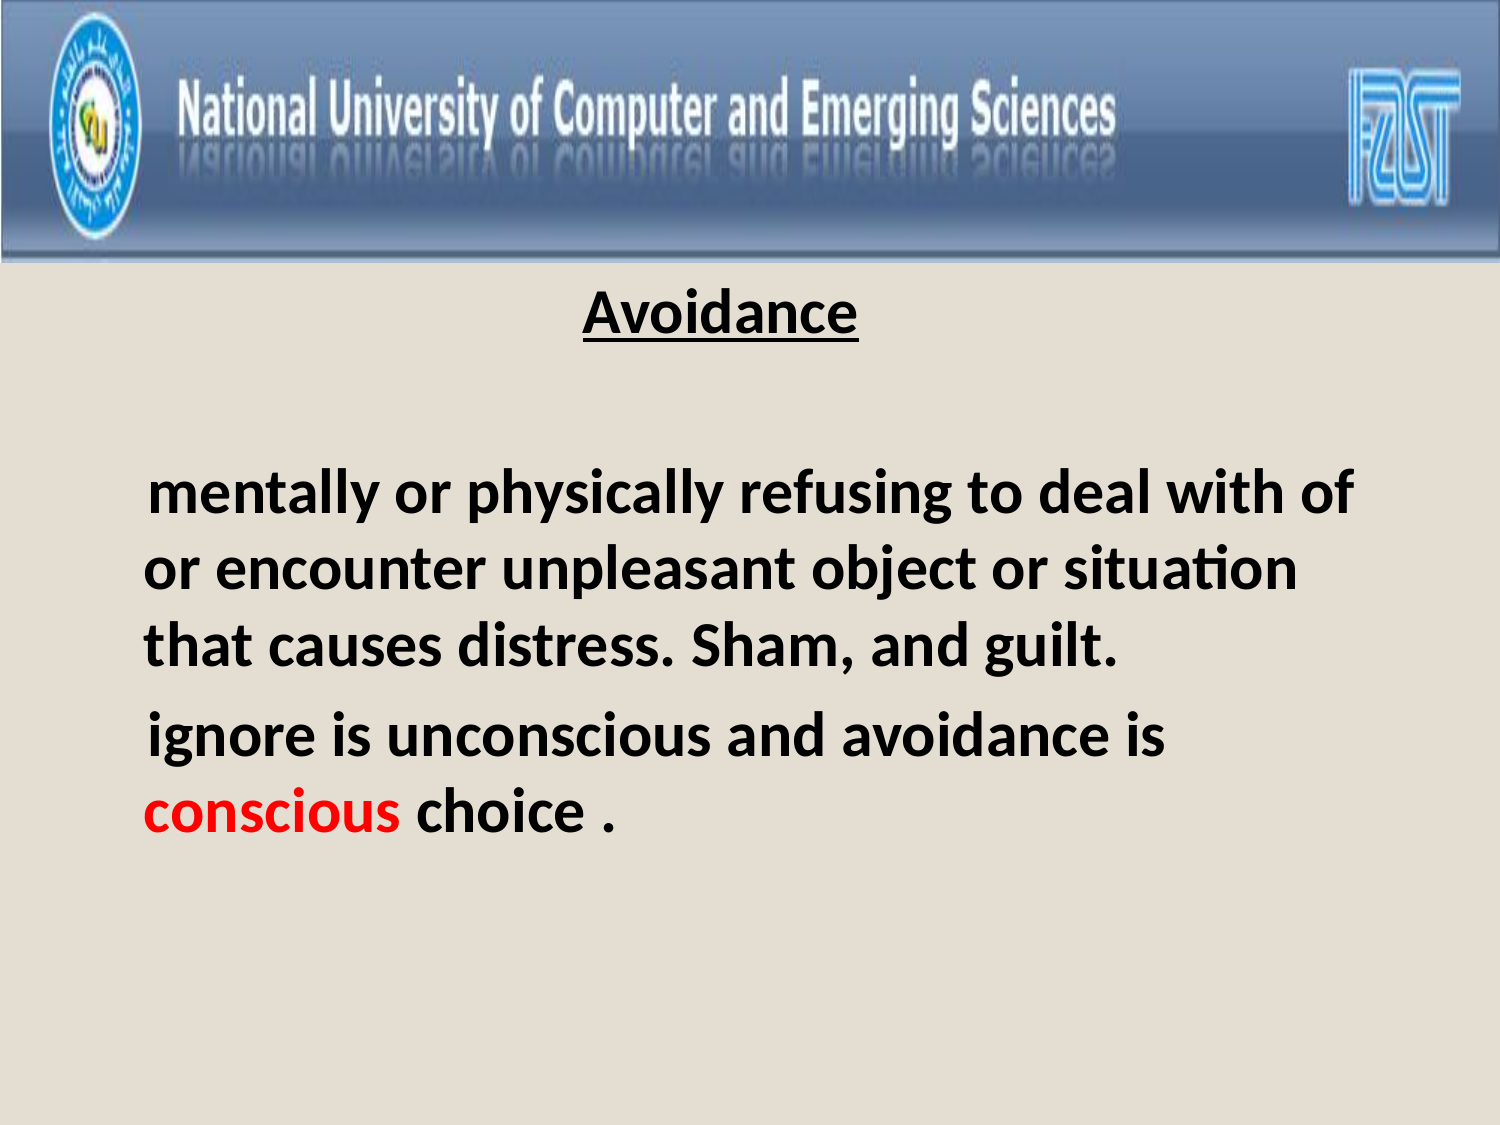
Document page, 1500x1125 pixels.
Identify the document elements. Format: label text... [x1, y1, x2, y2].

picture [0, 0, 1500, 263]
list Avoidance mentally or physically refusing to deal with of or encounter unpleasant object or situation that causes distress. Sham, and guilt. ignore is unconscious and avoidance is conscious choice . [75, 272, 1425, 1005]
